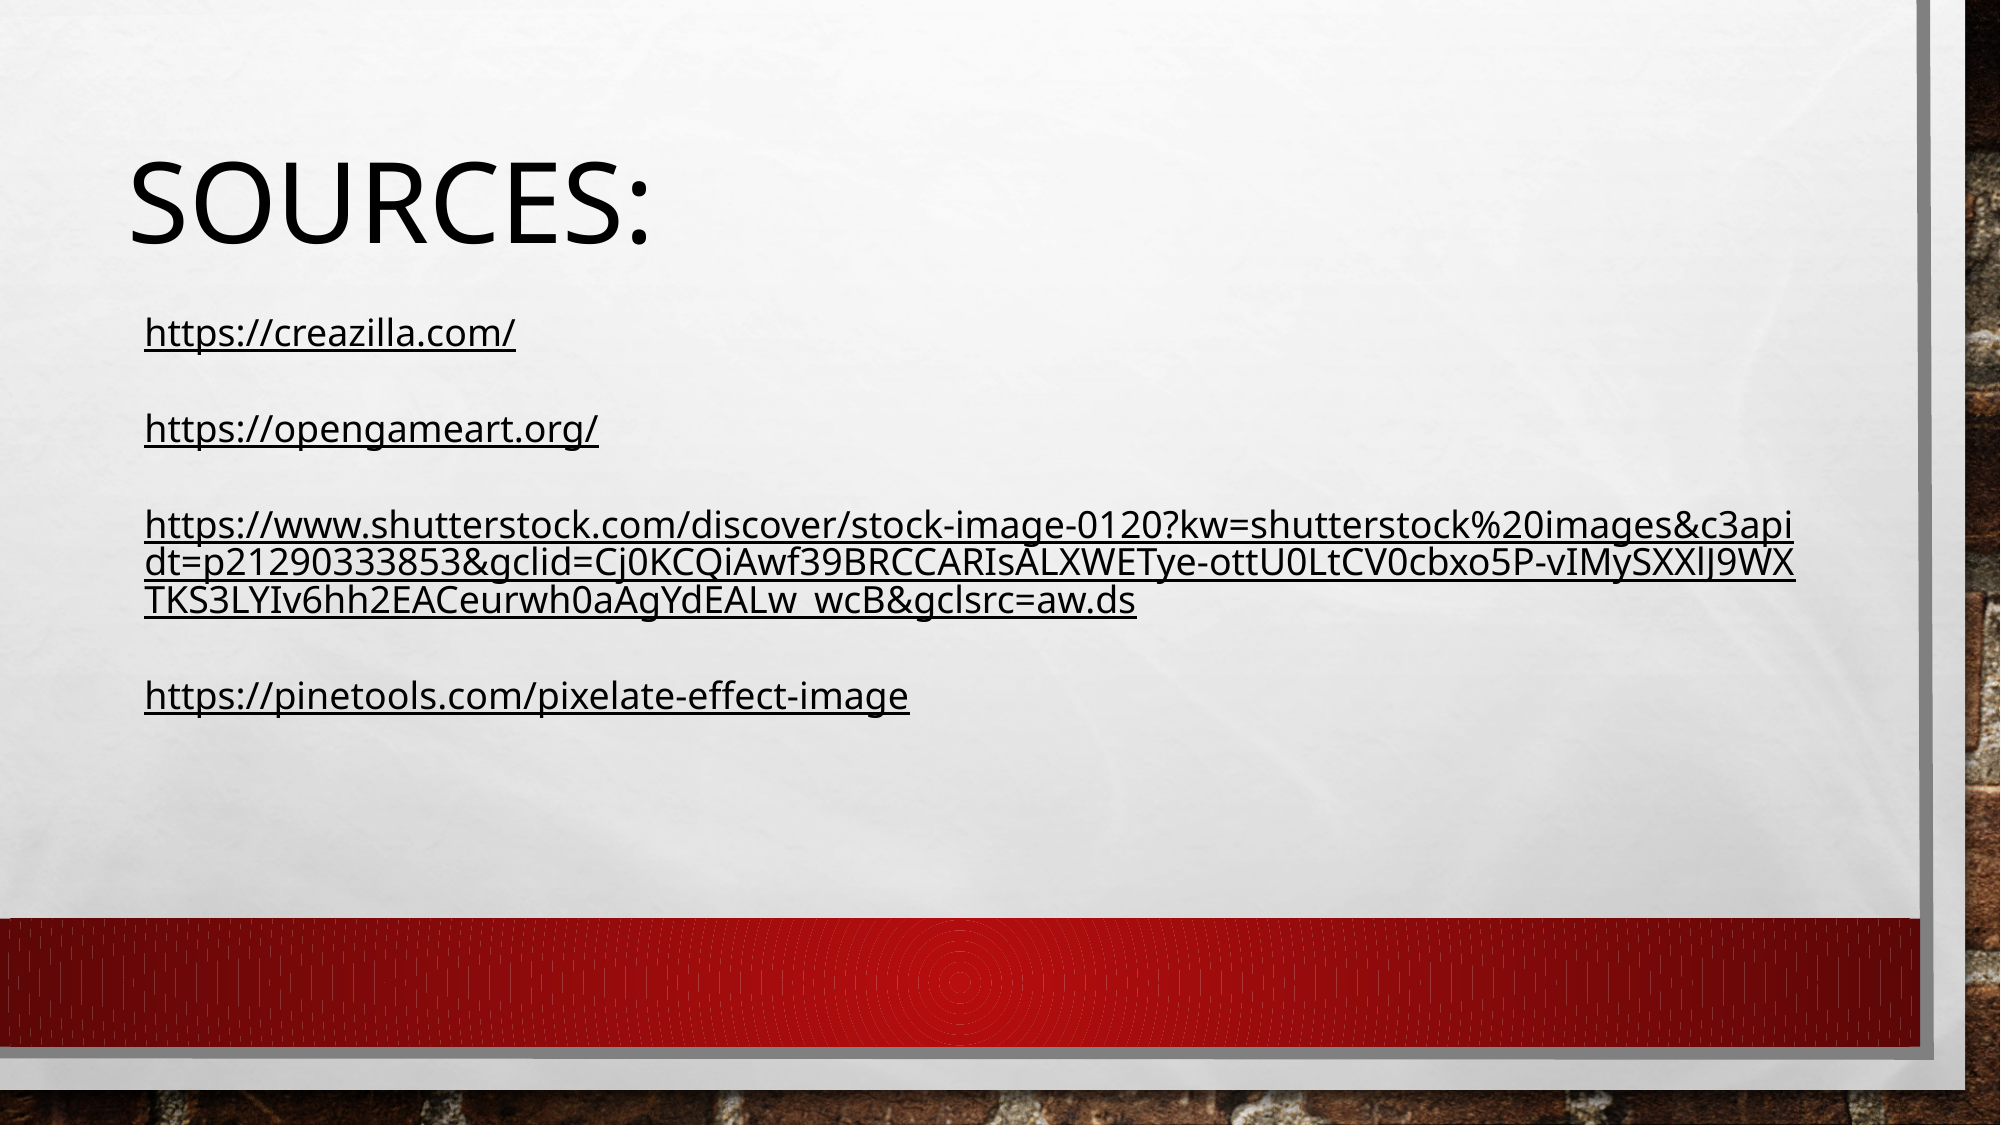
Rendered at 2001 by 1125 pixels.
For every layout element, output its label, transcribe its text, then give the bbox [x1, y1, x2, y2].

title Sources: [112, 112, 1818, 302]
text_box https://creazilla.com/ https://opengameart.org/ https://www.shutterstock.com/discover/stock-image-0120?kw=shutterstock%20images&c3apidt=p21290333853&gclid=Cj0KCQiAwf39BRCCARIsALXWETye-ottU0LtCV0cbxo5P-vIMySXXlJ9WXTKS3LYIv6hh2EACeurwh0aAgYdEALw_wcB&gclsrc=aw.ds https://pinetools.com/pixelate-effect-image [129, 301, 1818, 701]
picture [0, 0, 2000, 1125]
